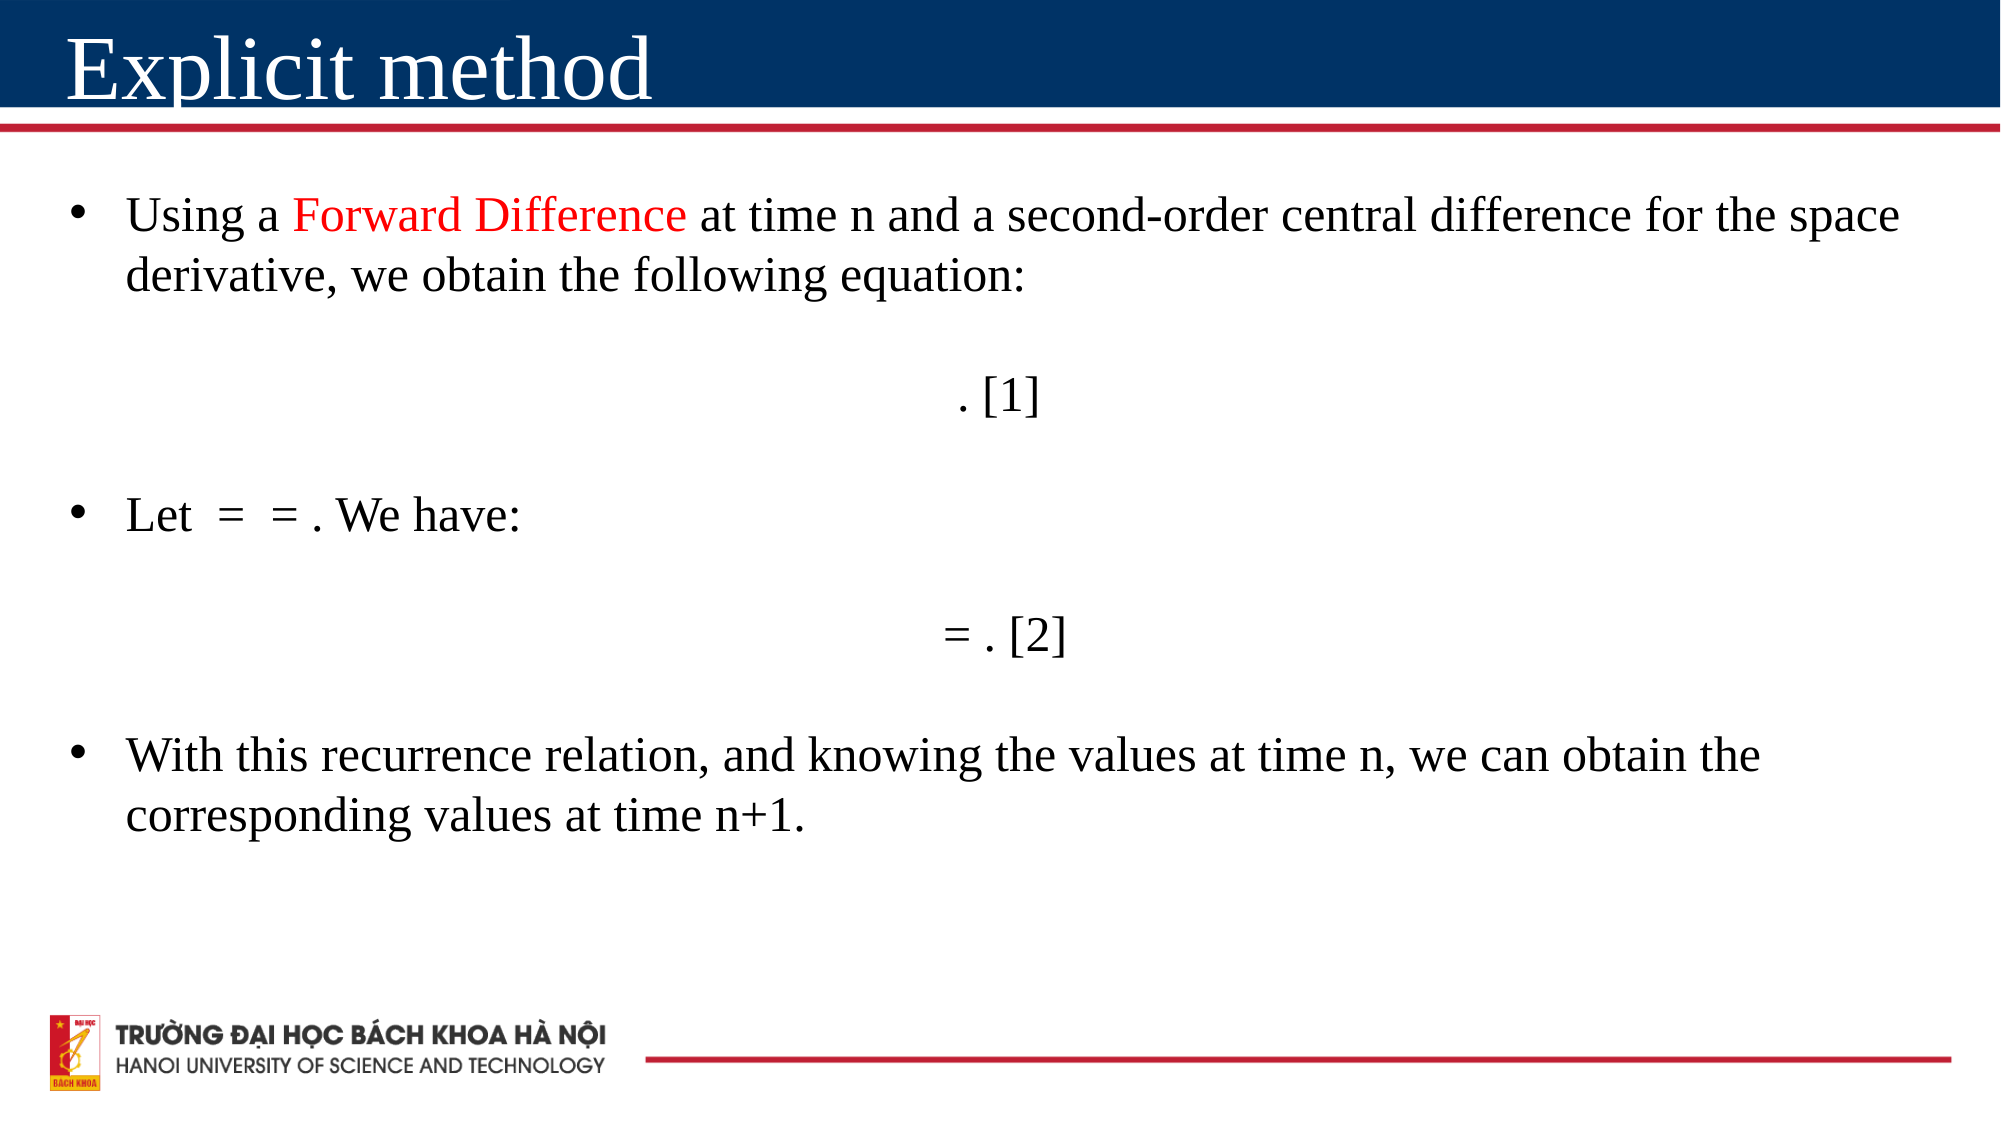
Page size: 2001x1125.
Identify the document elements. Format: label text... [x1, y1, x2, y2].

text_box Explicit method [50, 12, 1948, 87]
picture [0, 0, 2001, 1125]
